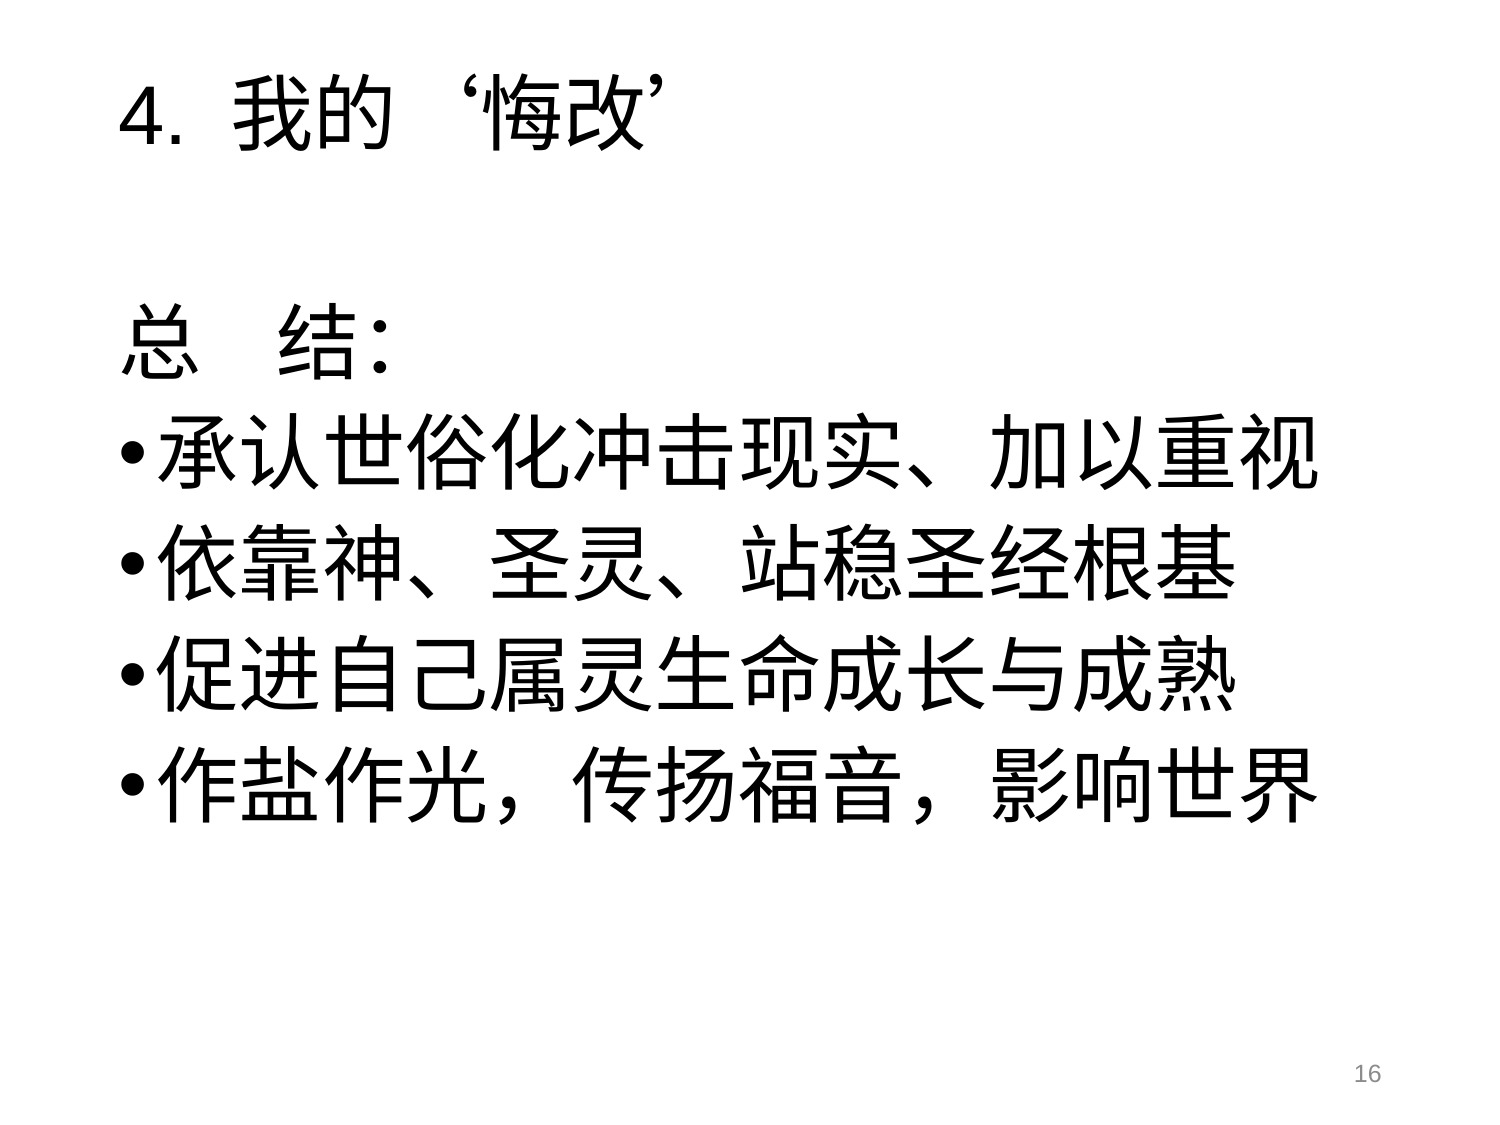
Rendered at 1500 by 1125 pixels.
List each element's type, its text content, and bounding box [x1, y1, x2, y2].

slide_number 16 [1059, 1042, 1397, 1103]
title 4. 我的‘悔改’ [103, 59, 1397, 175]
list 总 结： 承认世俗化冲击现实、加以重视 依靠神、圣灵、站稳圣经根基 促进自己属灵生命成长与成熟 作盐作光，传扬福音，影响世界 [103, 293, 1436, 1014]
